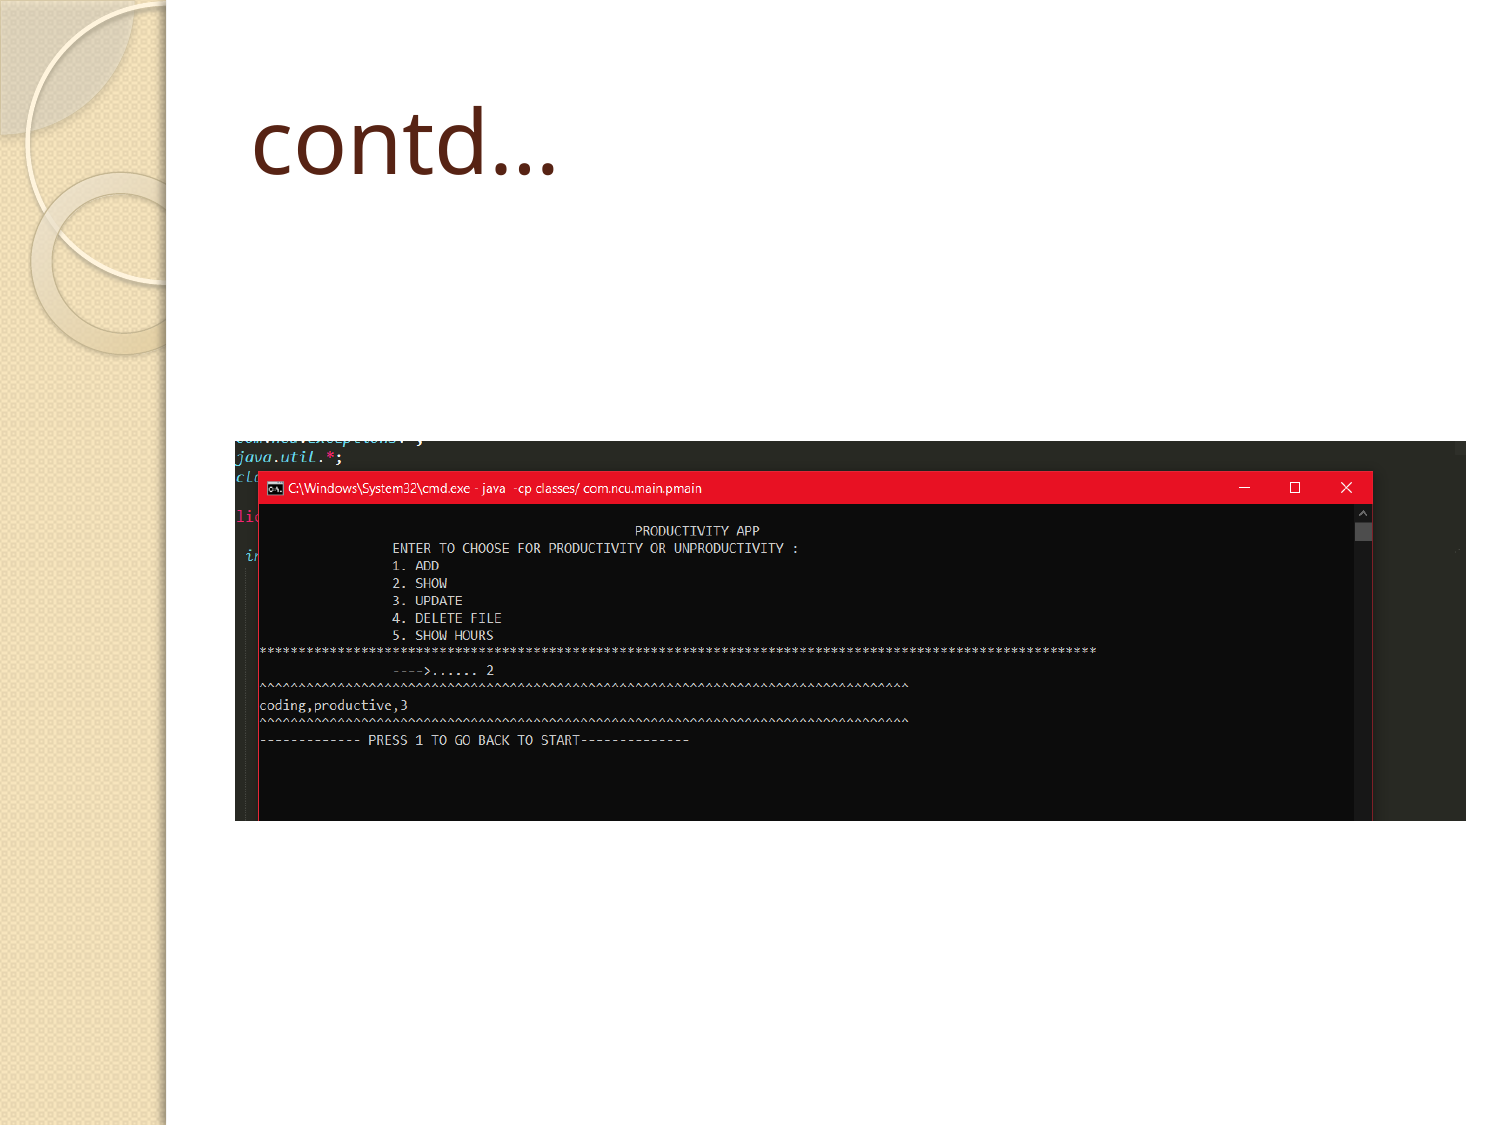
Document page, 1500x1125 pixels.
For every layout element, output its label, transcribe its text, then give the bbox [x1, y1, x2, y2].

title contd… [235, 45, 1466, 233]
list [235, 441, 1466, 822]
